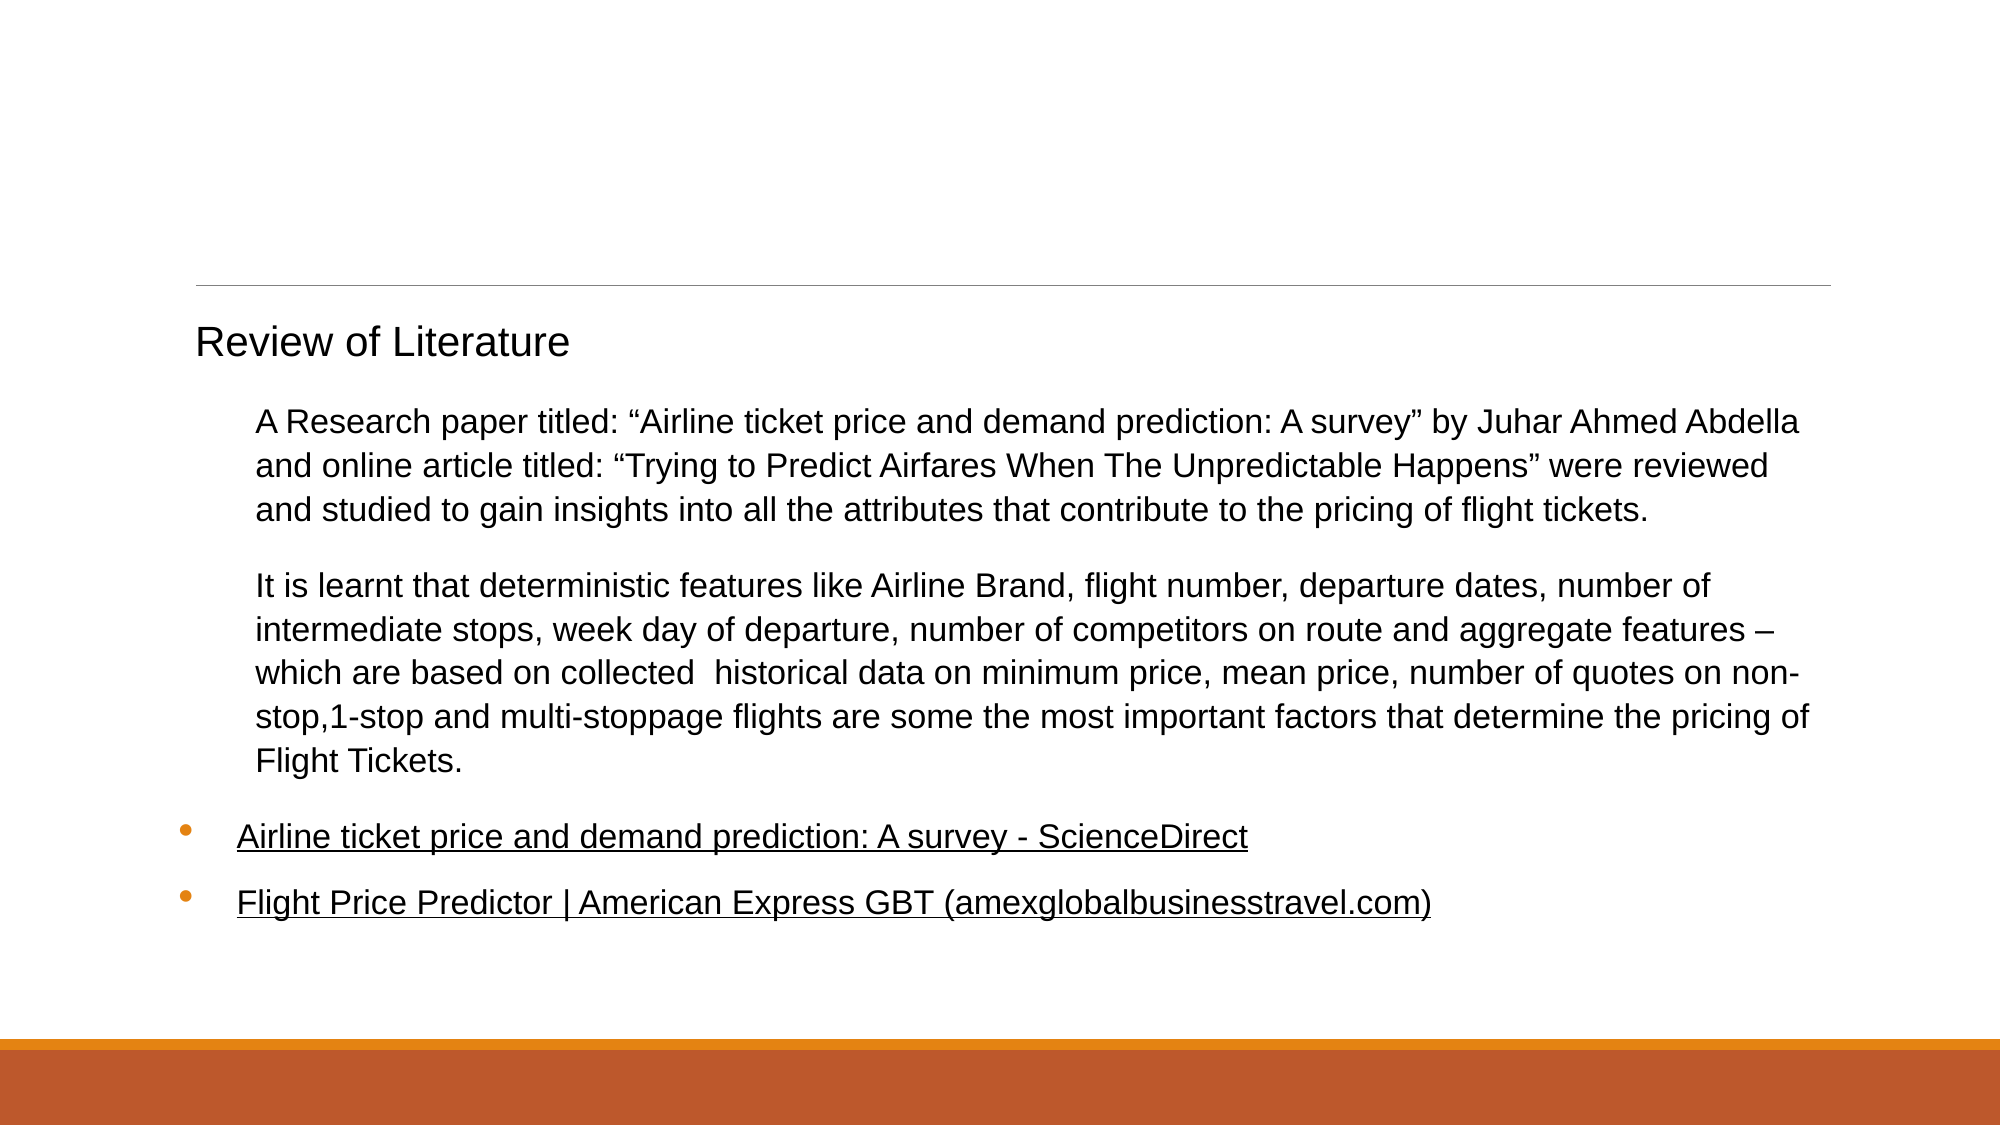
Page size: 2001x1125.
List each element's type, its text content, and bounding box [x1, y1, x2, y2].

list Review of Literature A Research paper titled: “Airline ticket price and demand prediction: A survey” by Juhar Ahmed Abdella and online article titled: “Trying to Predict Airfares When The Unpredictable Happens” were reviewed and studied to gain insights into all the attributes that contribute to the pricing of flight tickets. It is learnt that deterministic features like Airline Brand, flight number, departure dates, number of intermediate stops, week day of departure, number of competitors on route and aggregate features – which are based on collected historical data on minimum price, mean price, number of quotes on non-stop,1-stop and multi-stoppage flights are some the most important factors that determine the pricing of Flight Tickets. Airline ticket price and demand prediction: A survey - ScienceDirect Flight Price Predictor | American Express GBT (amexglobalbusinesstravel.com) [180, 302, 1830, 963]
